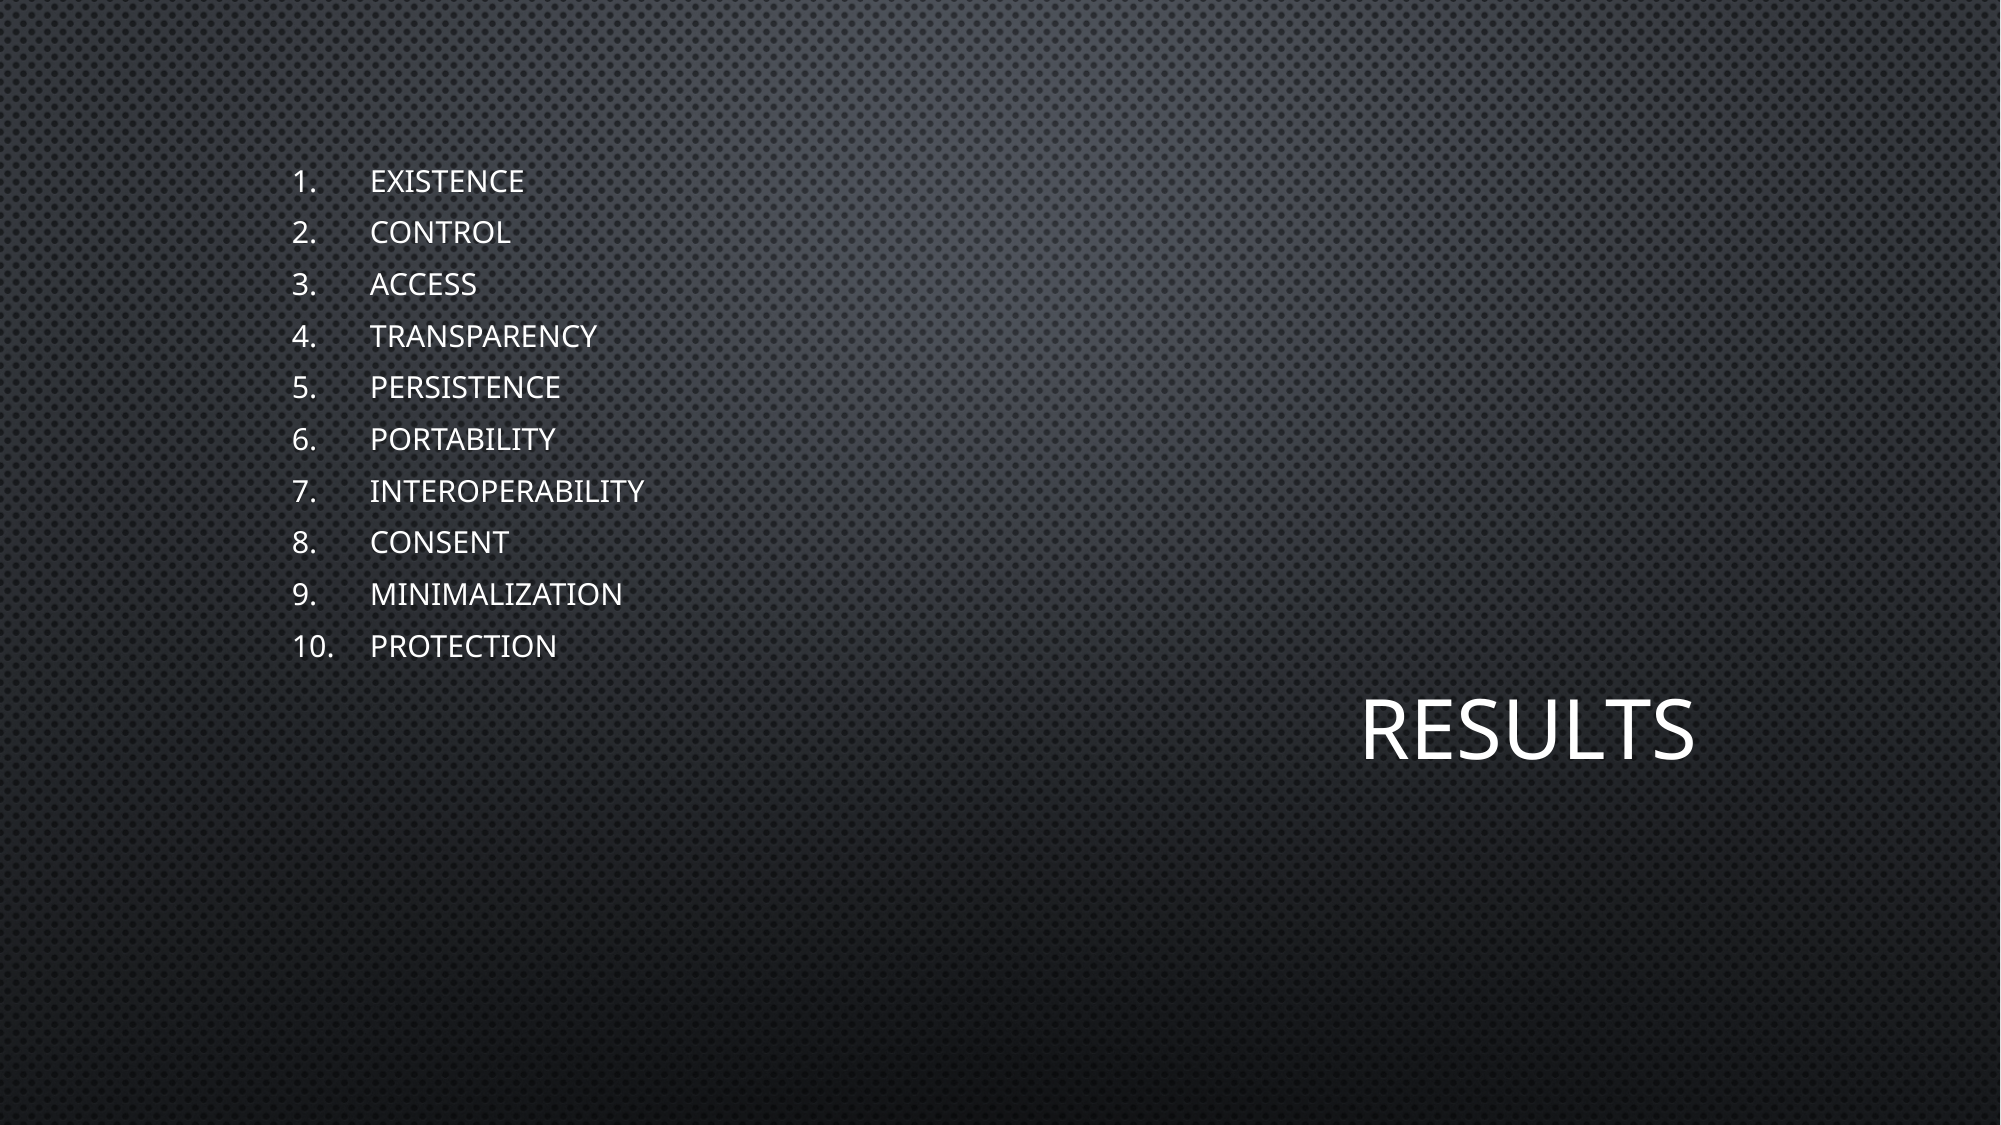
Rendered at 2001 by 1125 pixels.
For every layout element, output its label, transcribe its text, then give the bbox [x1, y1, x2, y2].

text_box Existence Control Access Transparency Persistence Portability Interoperability Consent Minimalization Protection [276, 154, 1902, 673]
title Results [287, 673, 1713, 784]
